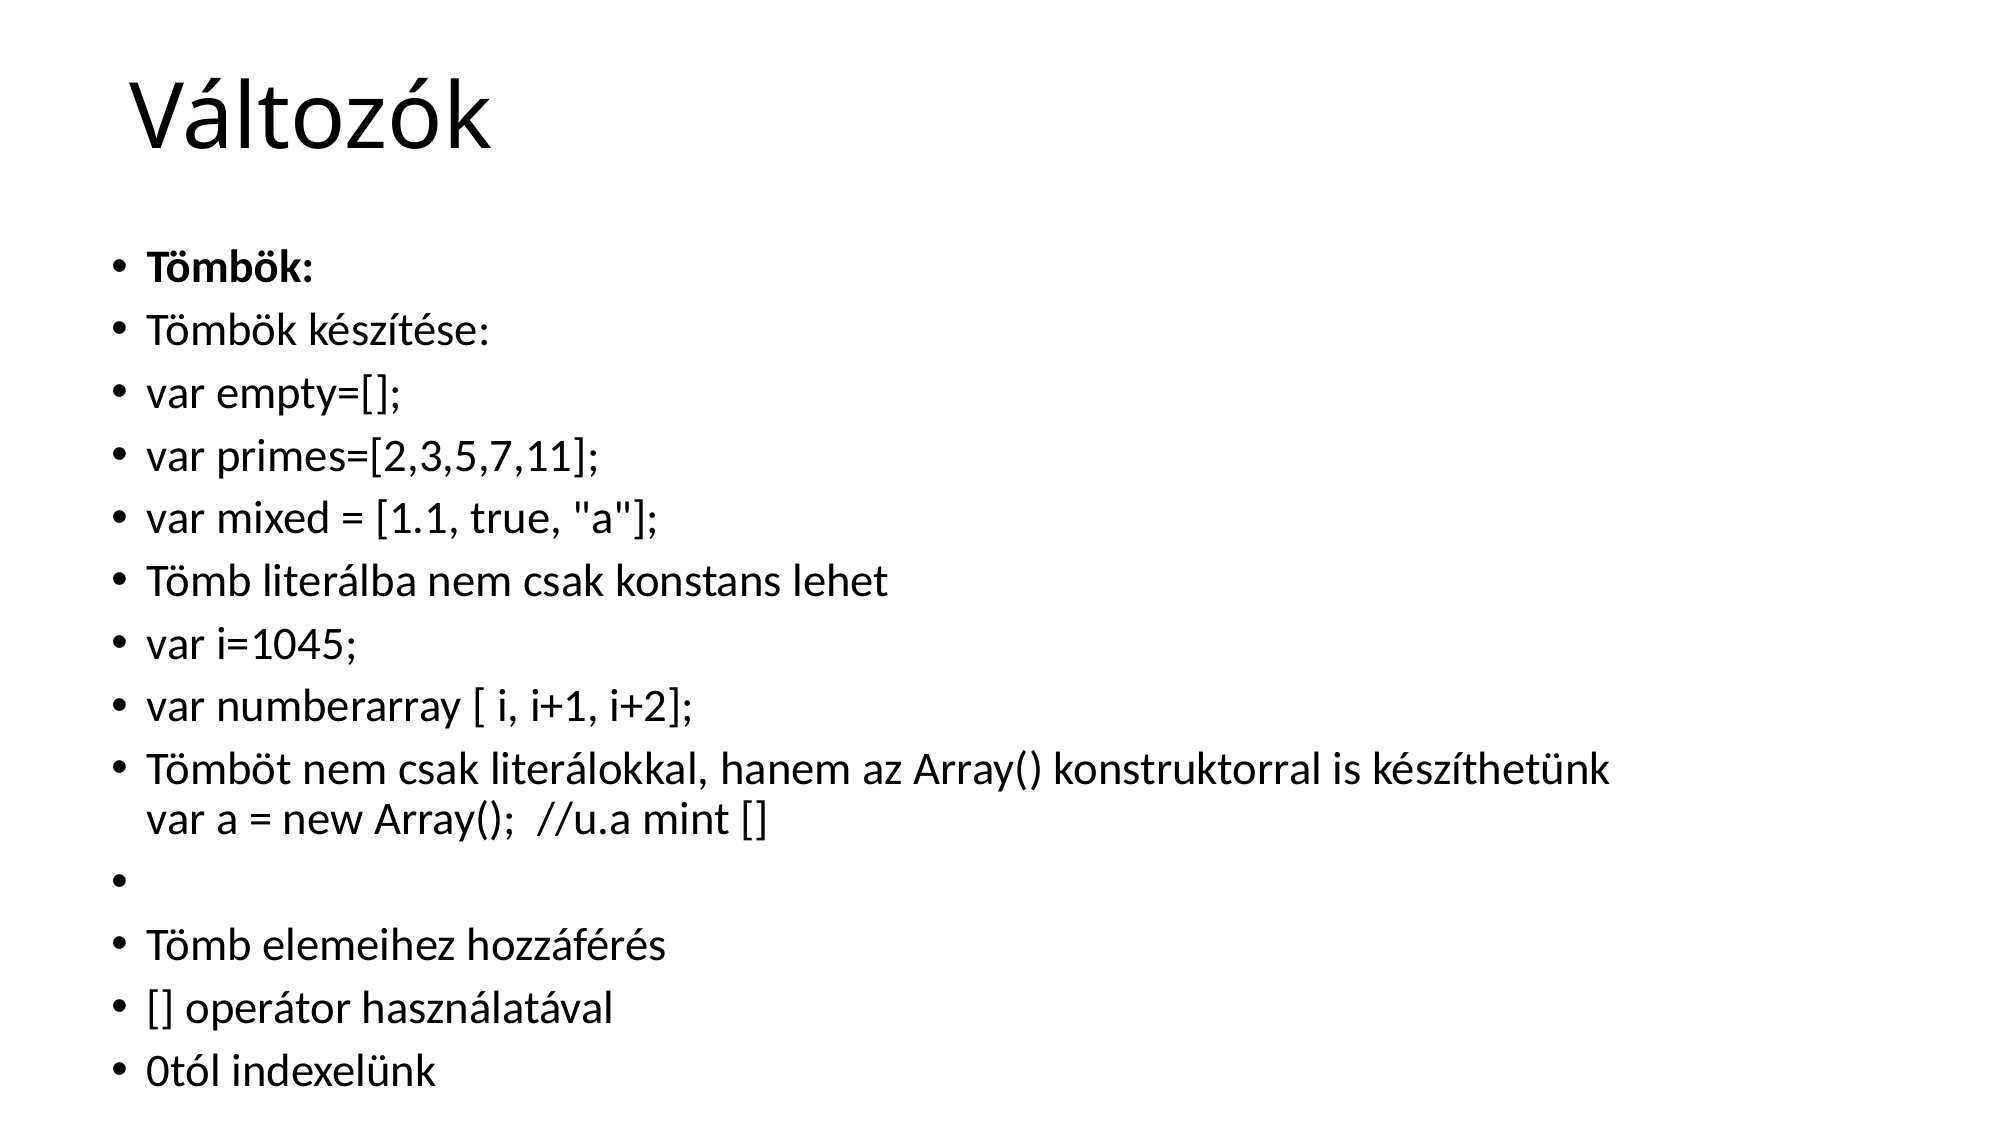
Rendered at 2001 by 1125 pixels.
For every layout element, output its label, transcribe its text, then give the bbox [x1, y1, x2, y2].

list Tömbök: Tömbök készítése: var empty=[]; var primes=[2,3,5,7,11]; var mixed = [1.1, true, "a"]; Tömb literálba nem csak konstans lehet var i=1045; var numberarray [ i, i+1, i+2]; Tömböt nem csak literálokkal, hanem az Array() konstruktorral is készíthetünk var a = new Array(); //u.a mint [] Tömb elemeihez hozzáférés [] operátor használatával 0tól indexelünk [96, 235, 1946, 1106]
title Változók [114, 20, 1816, 217]
